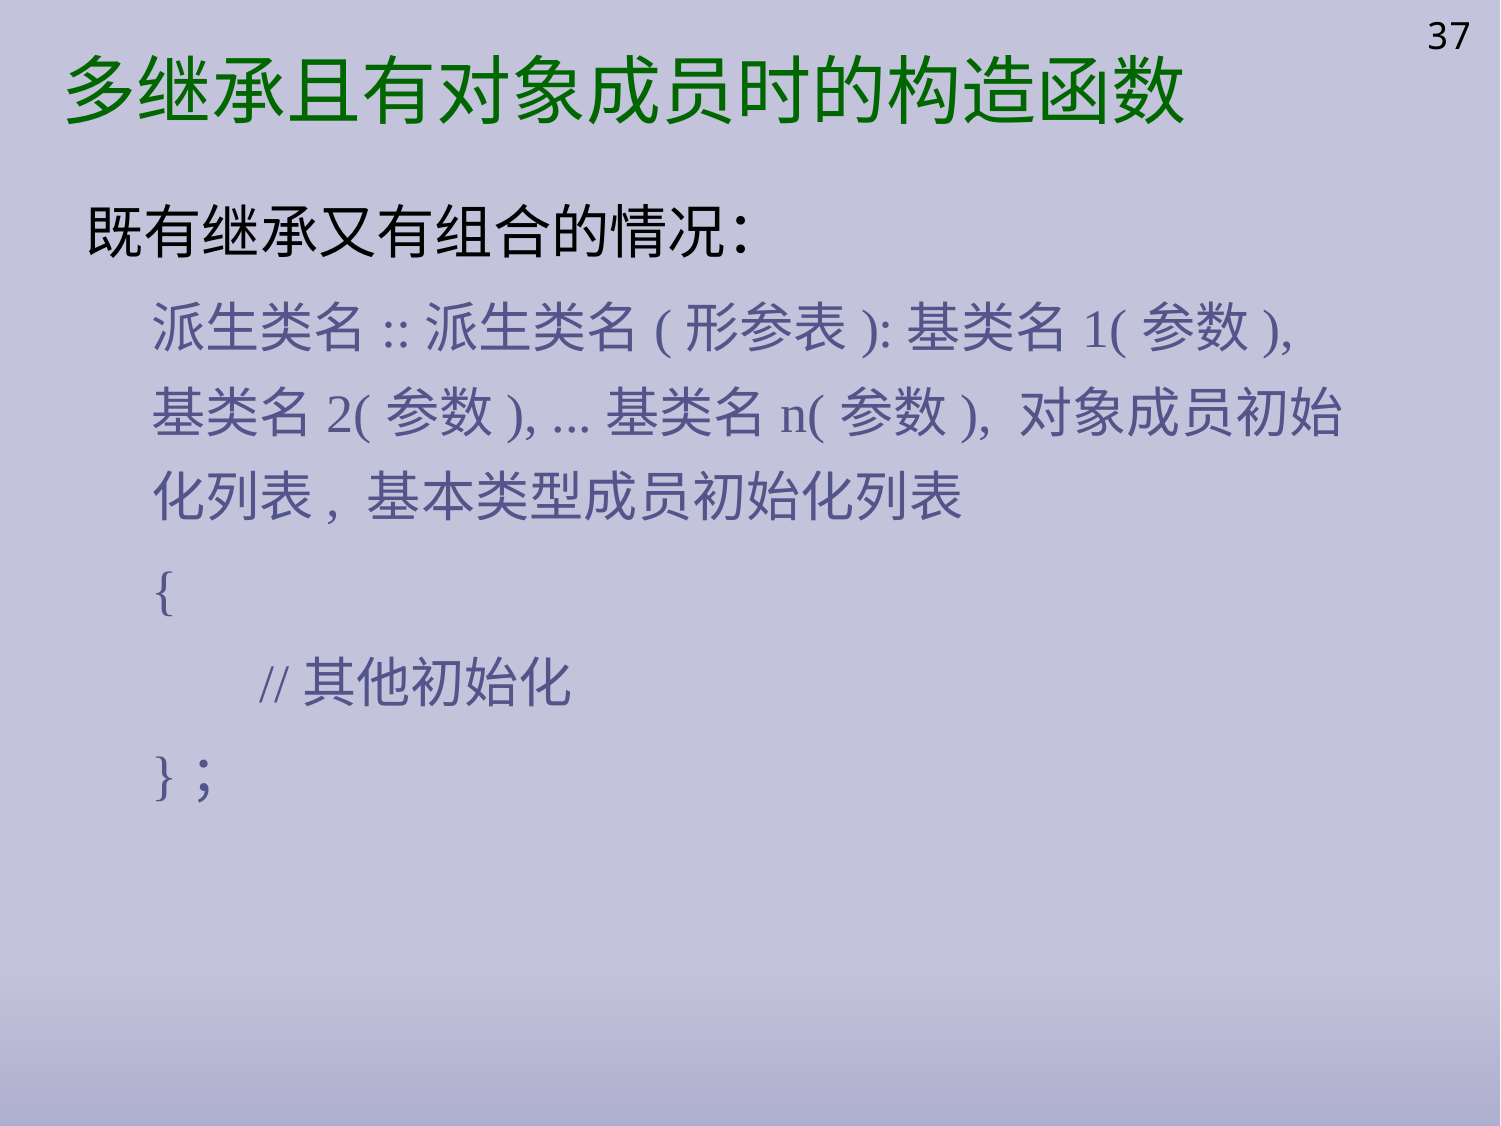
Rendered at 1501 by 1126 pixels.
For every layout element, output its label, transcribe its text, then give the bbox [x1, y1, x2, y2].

title 多继承且有对象成员时的构造函数 [41, 1, 1392, 164]
list 既有继承又有组合的情况： 派生类名::派生类名(形参表):基类名1(参数), 基类名2(参数), ...基类名n(参数), 对象成员初始化列表, 基本类型成员初始化列表 { //其他初始化 }； [41, 164, 1392, 906]
slide_number 37 [1148, 7, 1487, 68]
